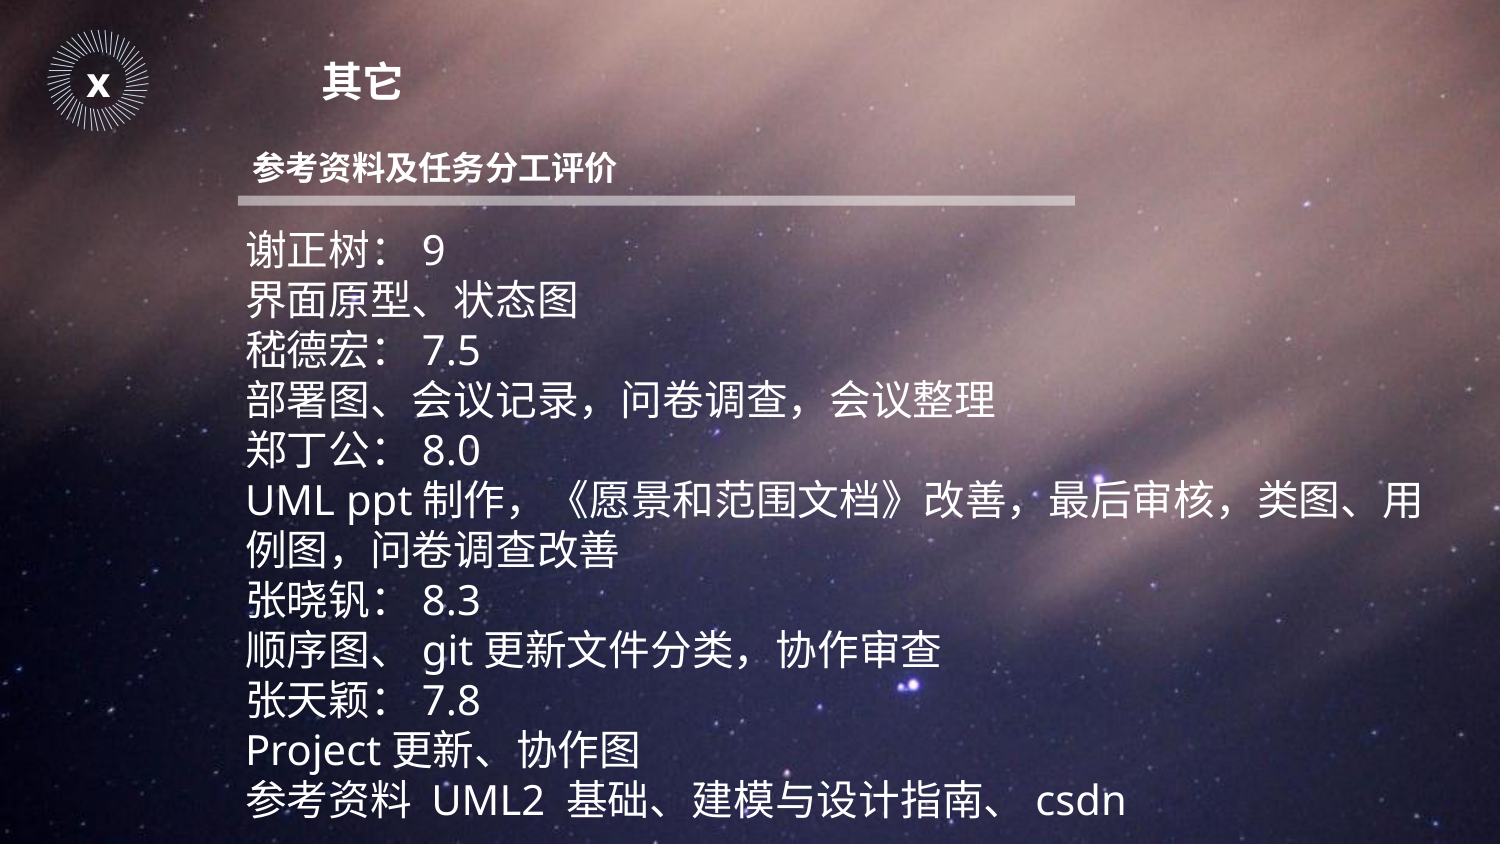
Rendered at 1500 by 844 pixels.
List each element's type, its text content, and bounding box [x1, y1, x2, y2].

picture [0, 0, 1500, 844]
text_box [237, 195, 1075, 206]
text_box 谢正树：9 界面原型、状态图 嵇德宏：7.5 部署图、会议记录，问卷调查，会议整理 郑丁公：8.0 UML ppt制作，《愿景和范围文档》改善，最后审核，类图、用例图，问卷调查改善 张晓钒：8.3 顺序图、git更新文件分类，协作审查 张天颖：7.8 Project更新、协作图 参考资料 UML2 基础、建模与设计指南、csdn [230, 216, 1465, 832]
text_box 参考资料及任务分工评价 [237, 139, 666, 195]
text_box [39, 21, 159, 141]
text_box 其它 [159, 48, 573, 113]
